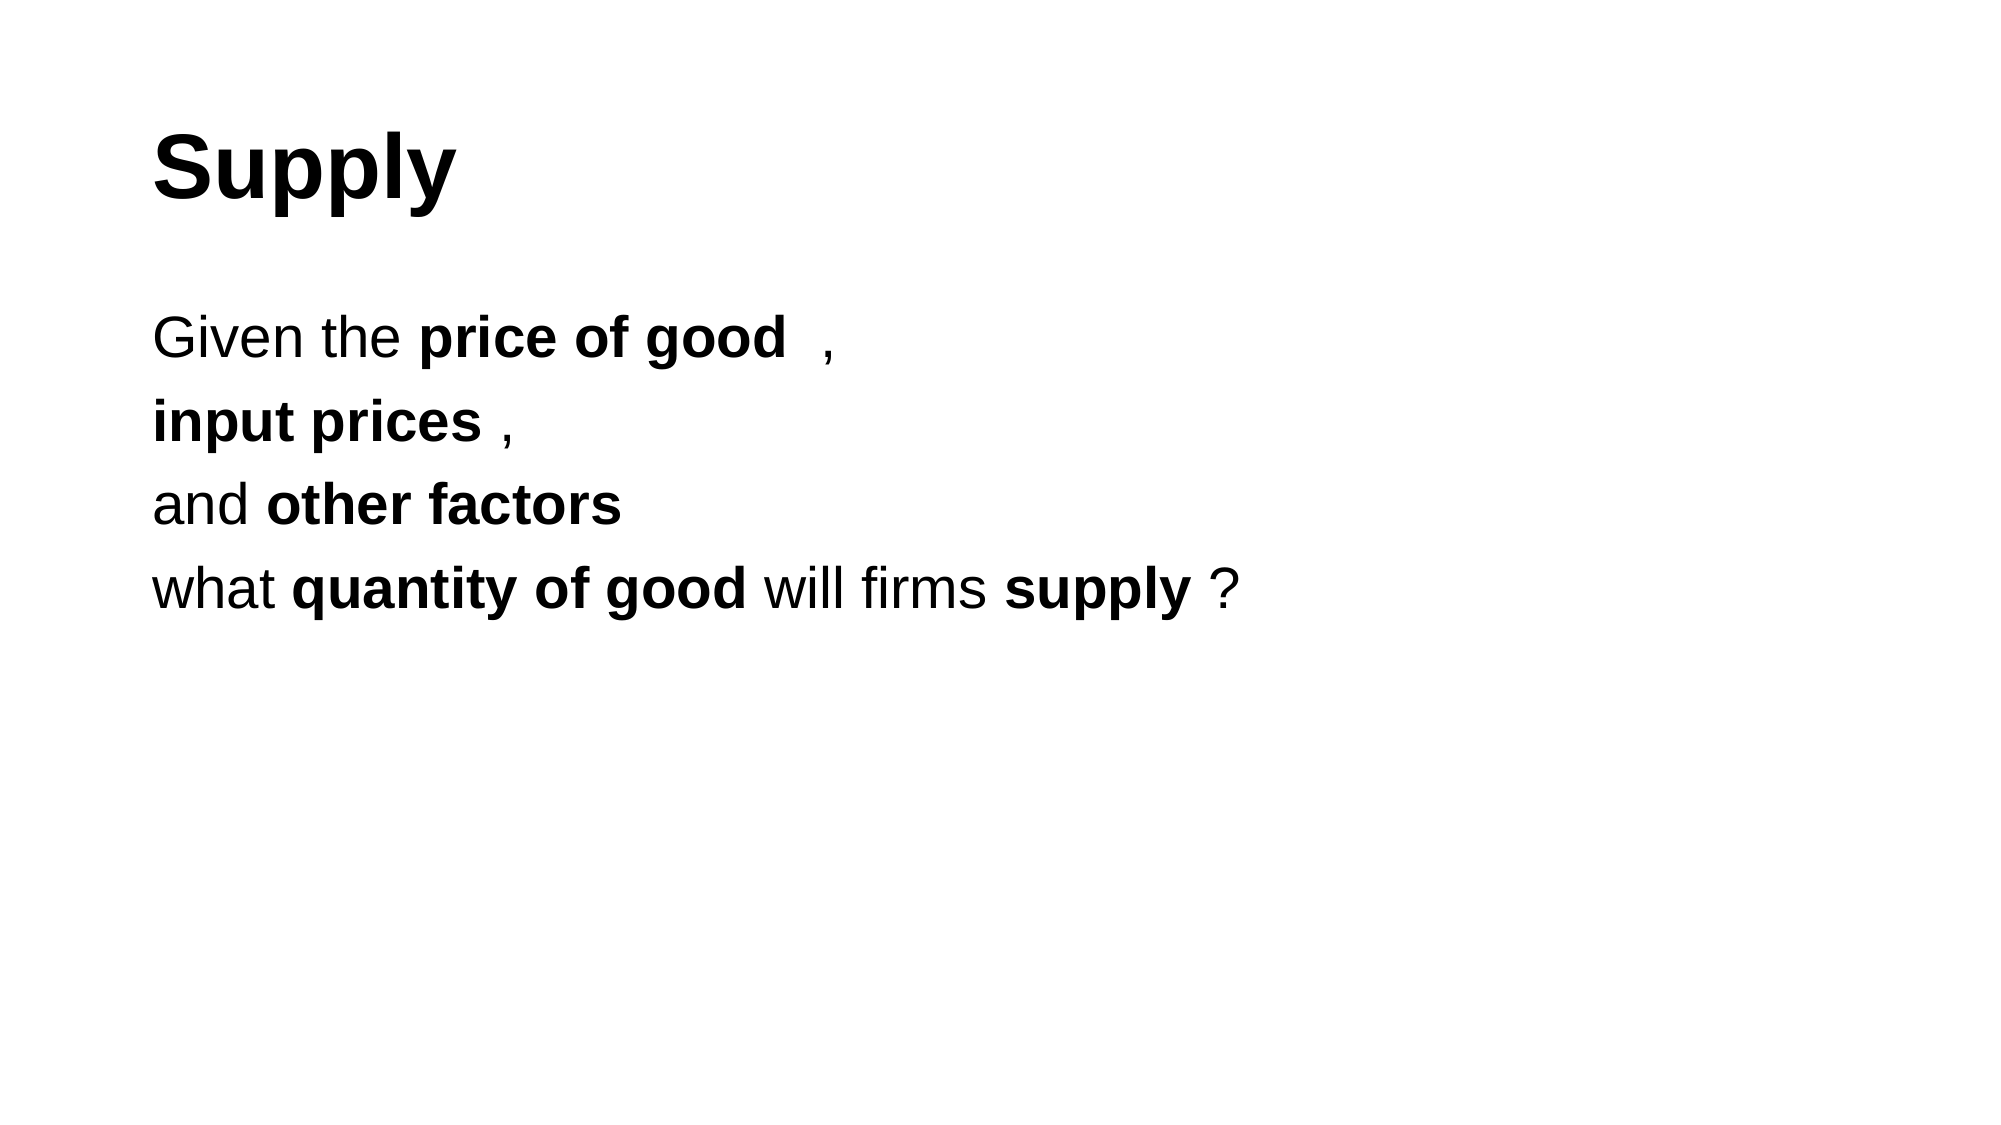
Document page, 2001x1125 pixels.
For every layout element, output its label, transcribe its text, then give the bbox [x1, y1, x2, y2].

title Supply [137, 59, 1863, 278]
